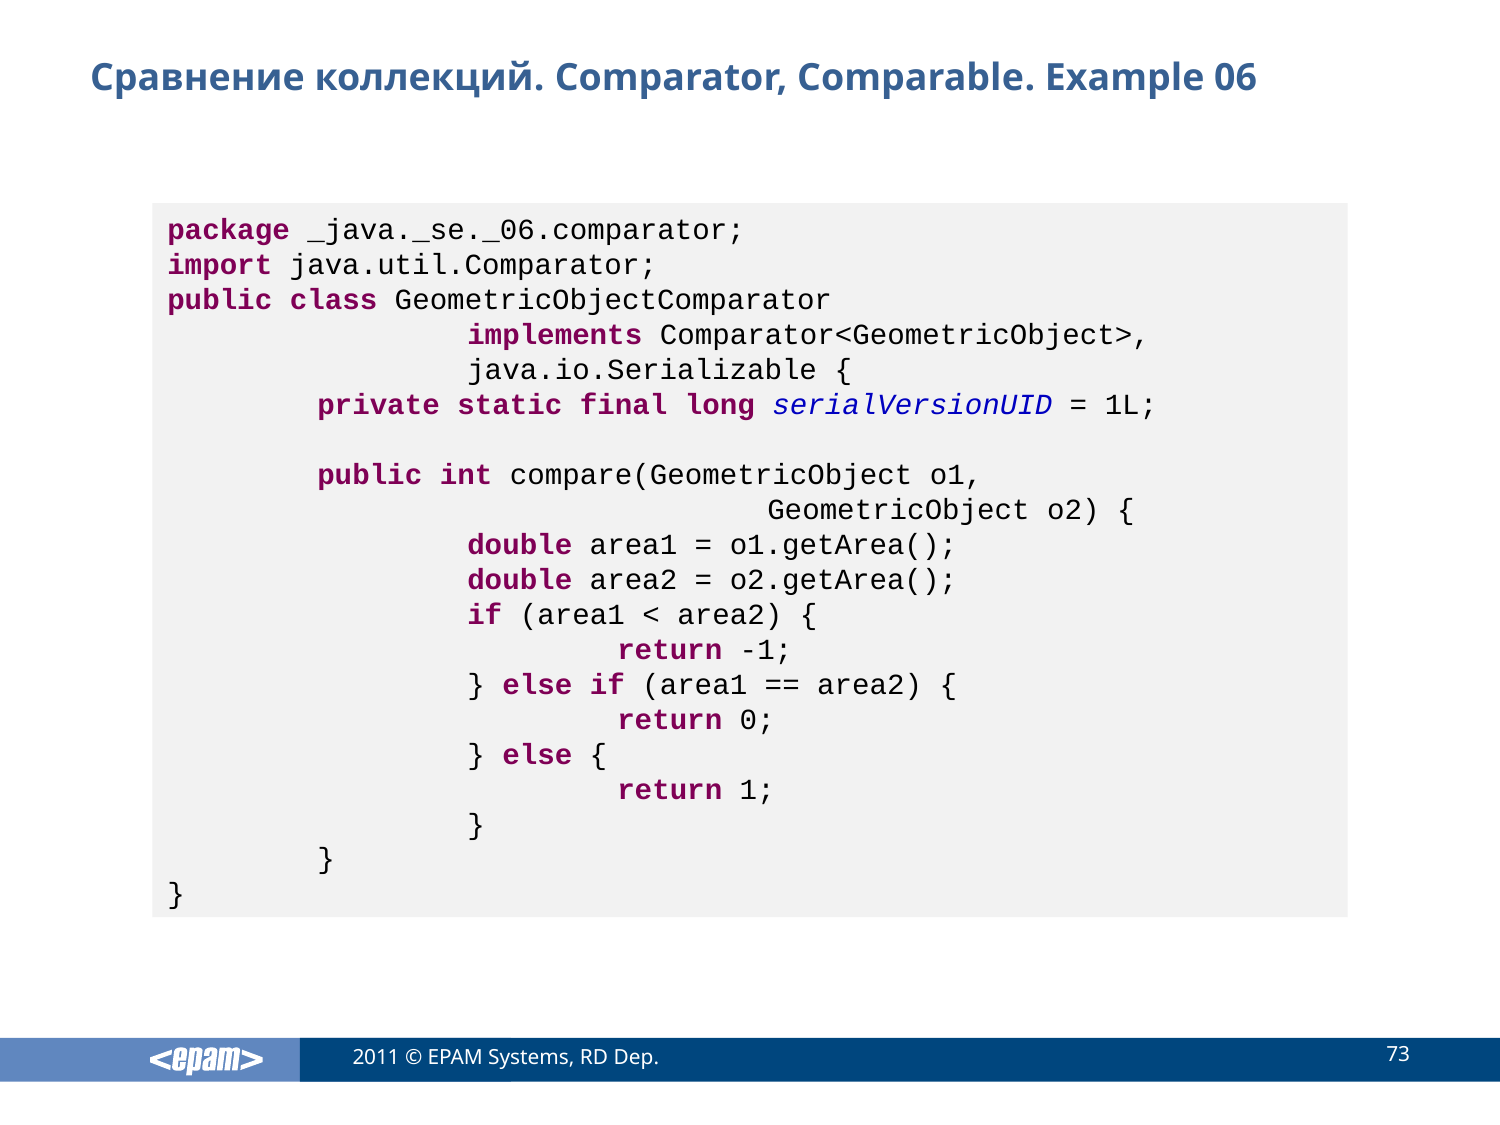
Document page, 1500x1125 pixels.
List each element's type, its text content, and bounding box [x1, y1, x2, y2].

slide_number 73 [1262, 1025, 1425, 1085]
title Сравнение коллекций. Comparator, Comparable. Example 06 [75, 45, 1425, 163]
footer 2011 © EPAM Systems, RD Dep. [337, 1028, 738, 1088]
text_box package _java._se._06.comparator; import java.util.Comparator; public class GeometricObjectComparator implements Comparator<GeometricObject>, java.io.Serializable { private static final long serialVersionUID = 1L; public int compare(GeometricObject o1, GeometricObject o2) { double area1 = o1.getArea(); double area2 = o2.getArea(); if (area1 < area2) { return -1; } else if (area1 == area2) { return 0; } else { return 1; } } } [152, 203, 1348, 918]
